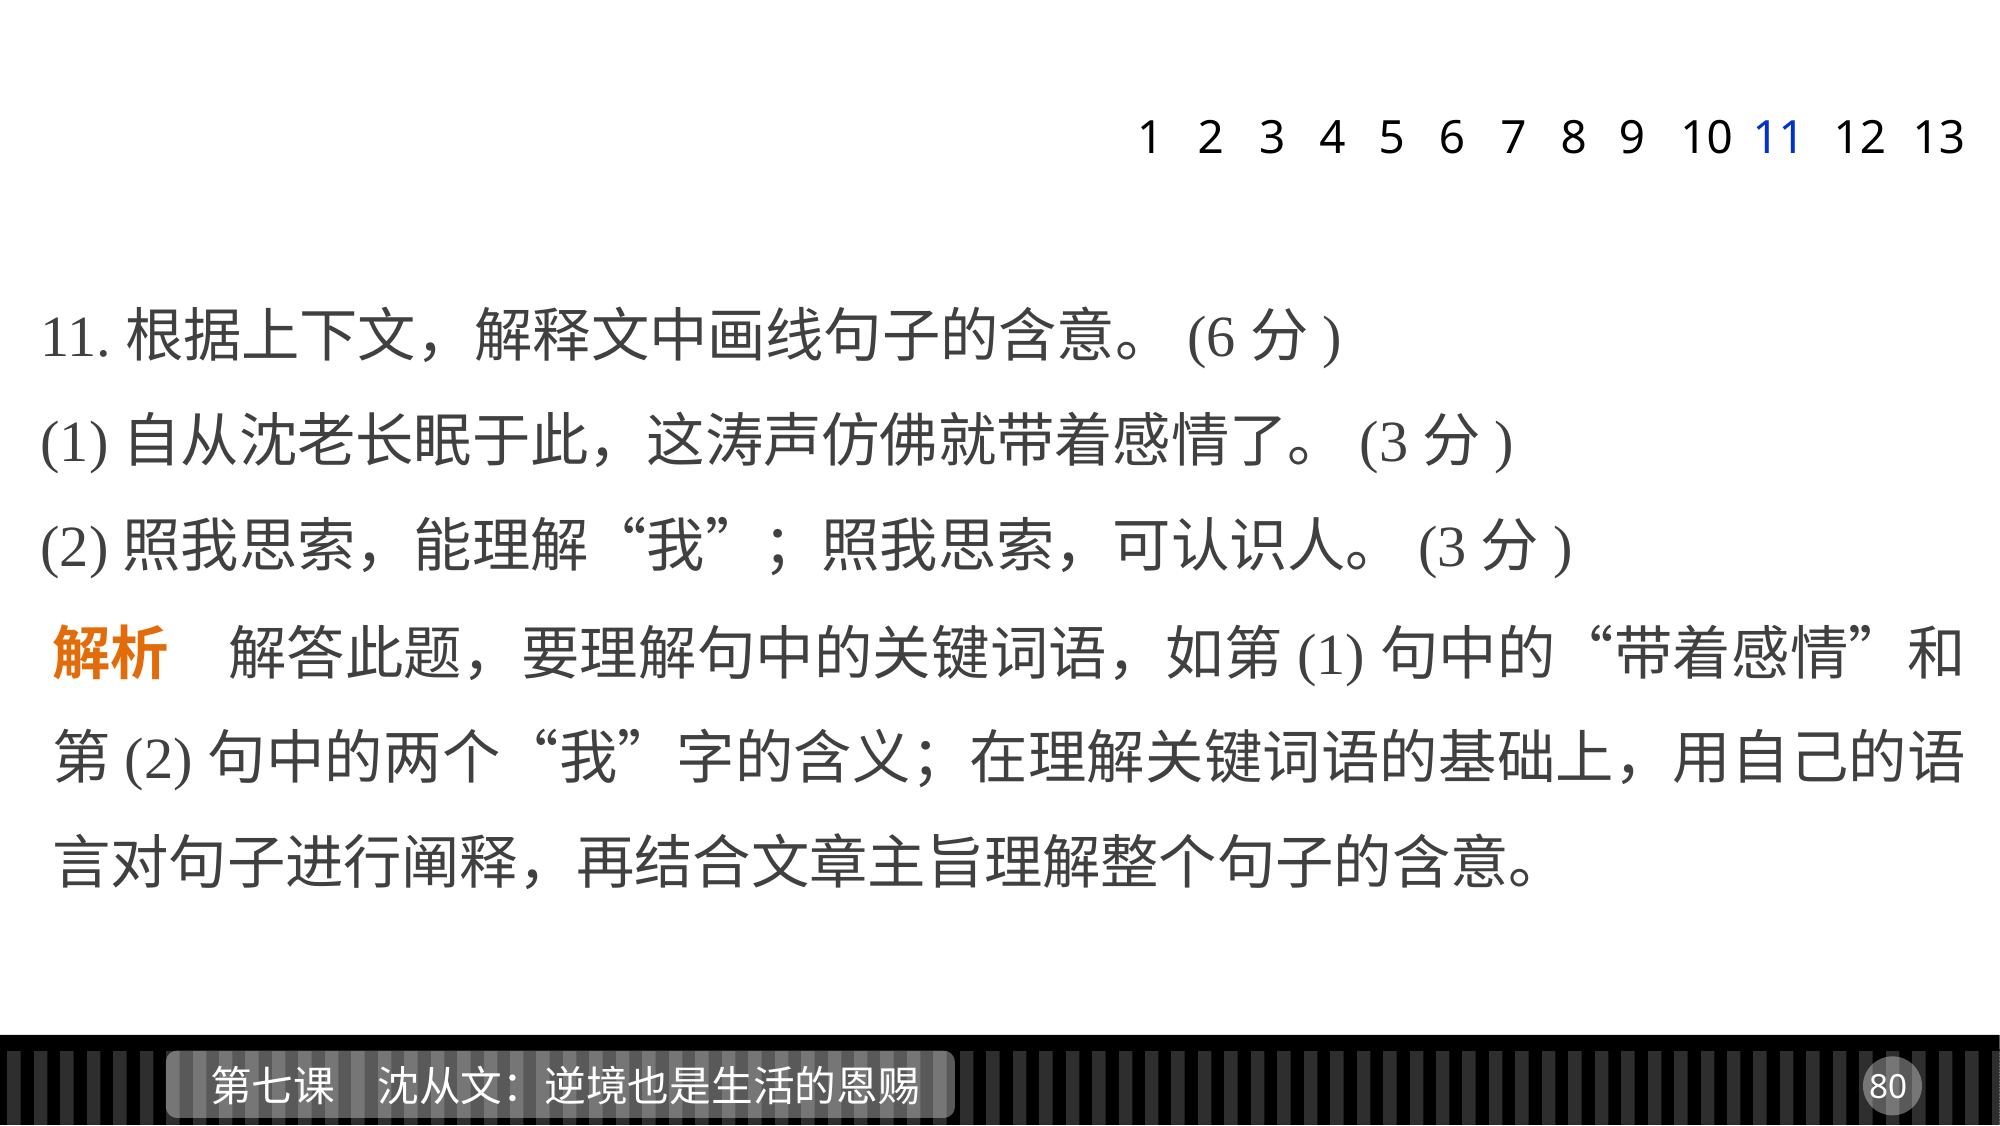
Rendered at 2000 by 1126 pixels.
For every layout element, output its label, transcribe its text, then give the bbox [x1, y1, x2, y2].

text_box 13 [1890, 102, 1977, 169]
text_box 8 [1541, 102, 1599, 169]
text_box 4 [1300, 102, 1357, 169]
text_box 7 [1481, 102, 1538, 169]
text_box 6 [1419, 102, 1477, 169]
text_box 9 [1599, 102, 1657, 169]
text_box 3 [1239, 102, 1297, 169]
text_box 解析 解答此题，要理解句中的关键词语，如第(1)句中的“带着感情”和第(2)句中的两个“我”字的含义；在理解关键词语的基础上，用自己的语言对句子进行阐释，再结合文章主旨理解整个句子的含意。 [37, 573, 1981, 903]
text_box 11 [1730, 102, 1811, 169]
text_box 1 [1117, 102, 1175, 169]
text_box 11.根据上下文，解释文中画线句子的含意。(6分) (1)自从沈老长眠于此，这涛声仿佛就带着感情了。(3分) (2)照我思索，能理解“我”；照我思索，可认识人。(3分) [25, 255, 1969, 586]
text_box 12 [1811, 102, 1890, 169]
text_box 5 [1359, 102, 1416, 169]
text_box 2 [1178, 102, 1235, 169]
text_box 10 [1658, 102, 1730, 169]
